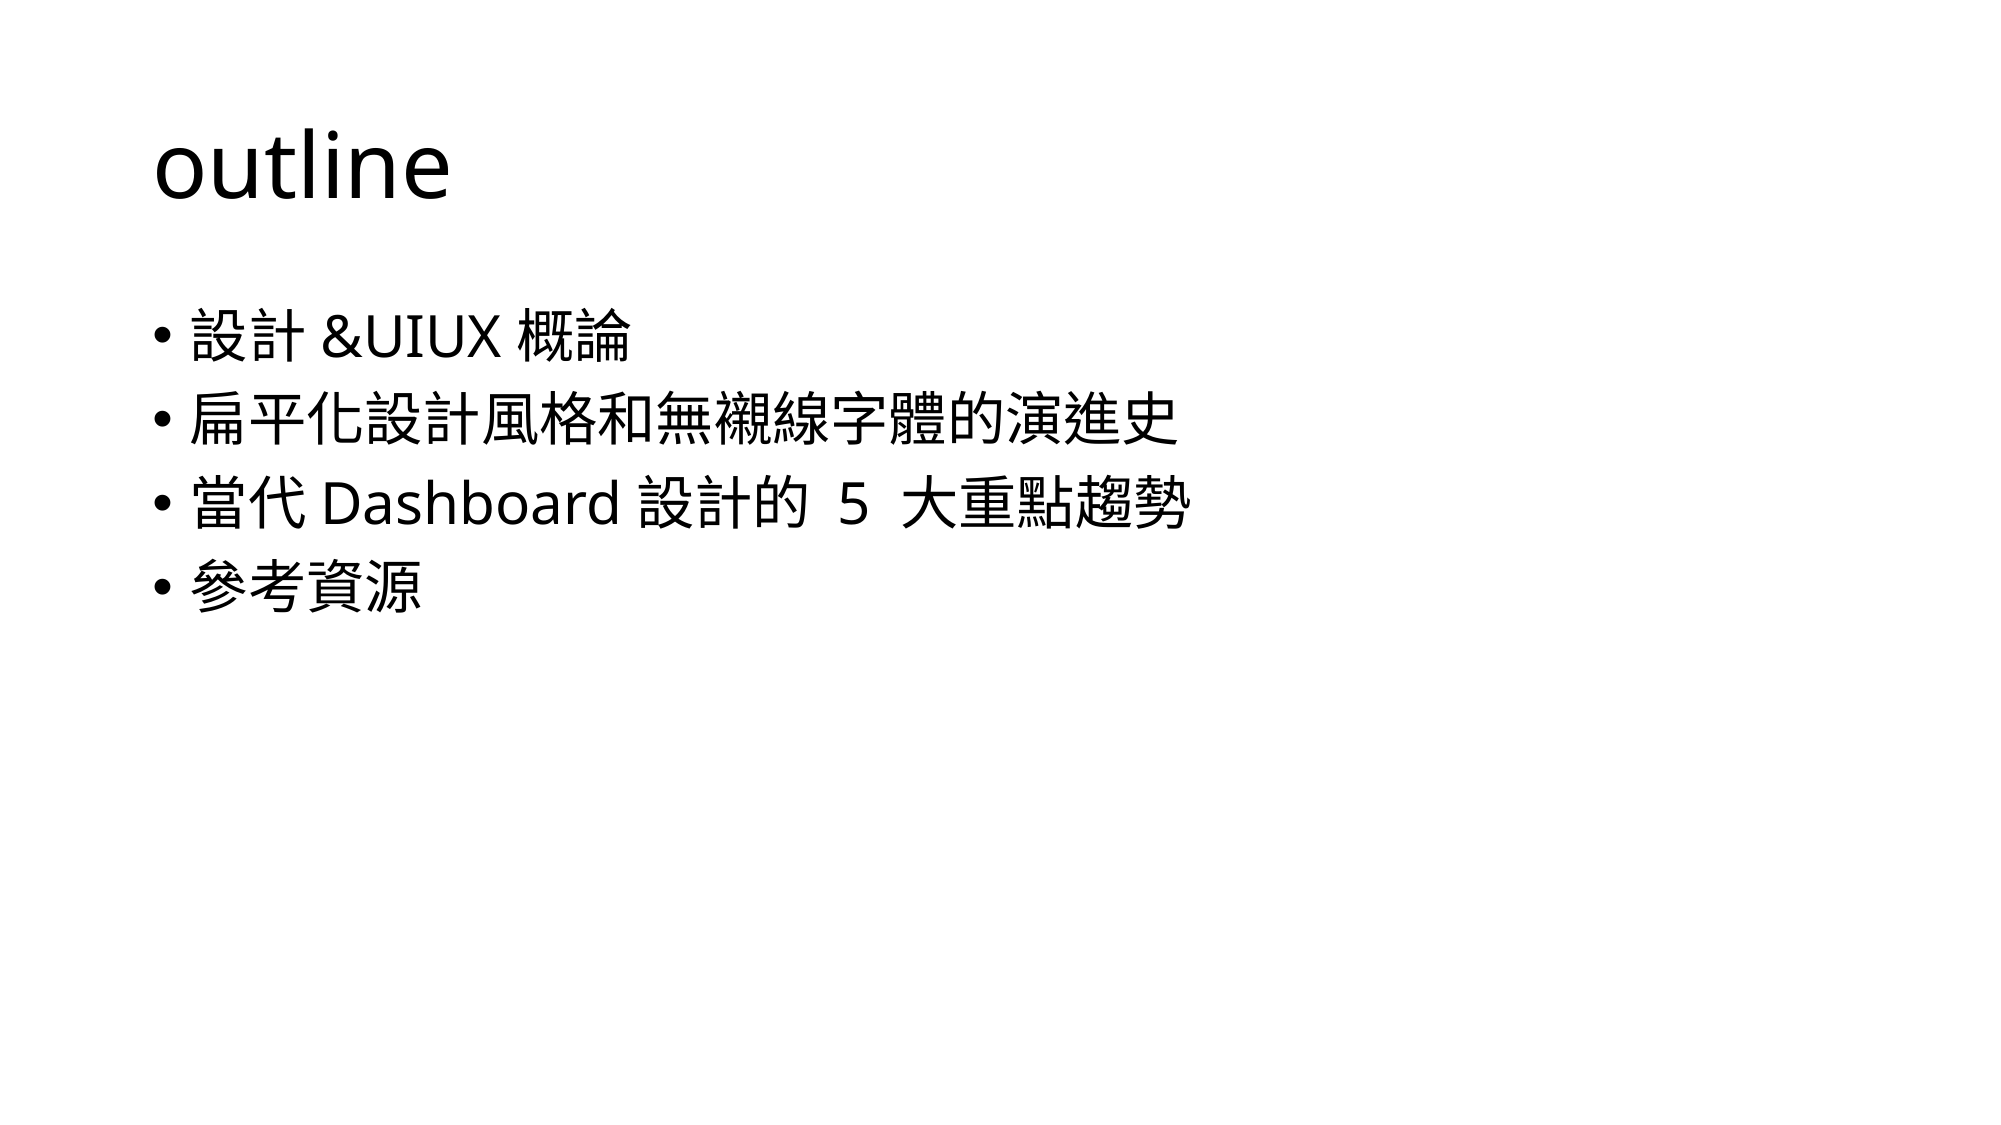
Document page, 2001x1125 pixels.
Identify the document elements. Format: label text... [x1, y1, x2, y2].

title outline [137, 59, 1863, 278]
list 設計&UIUX概論 扁平化設計風格和無襯線字體的演進史 當代Dashboard設計的 5 大重點趨勢 參考資源 [137, 299, 1863, 1014]
